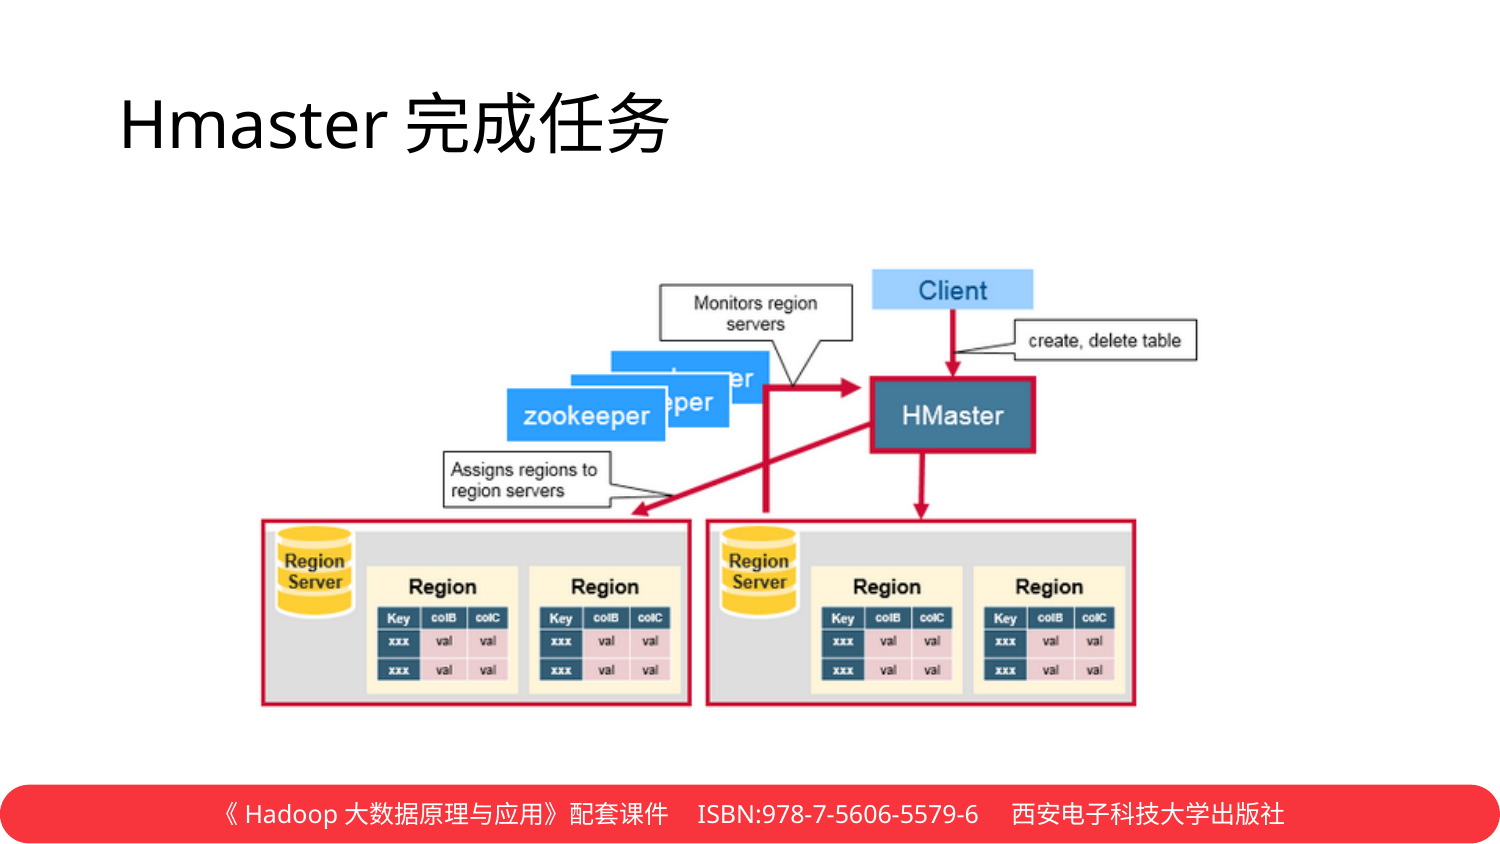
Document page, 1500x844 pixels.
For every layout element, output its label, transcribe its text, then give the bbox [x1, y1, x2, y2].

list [185, 255, 1315, 729]
title Hmaster完成任务 [103, 44, 1397, 208]
